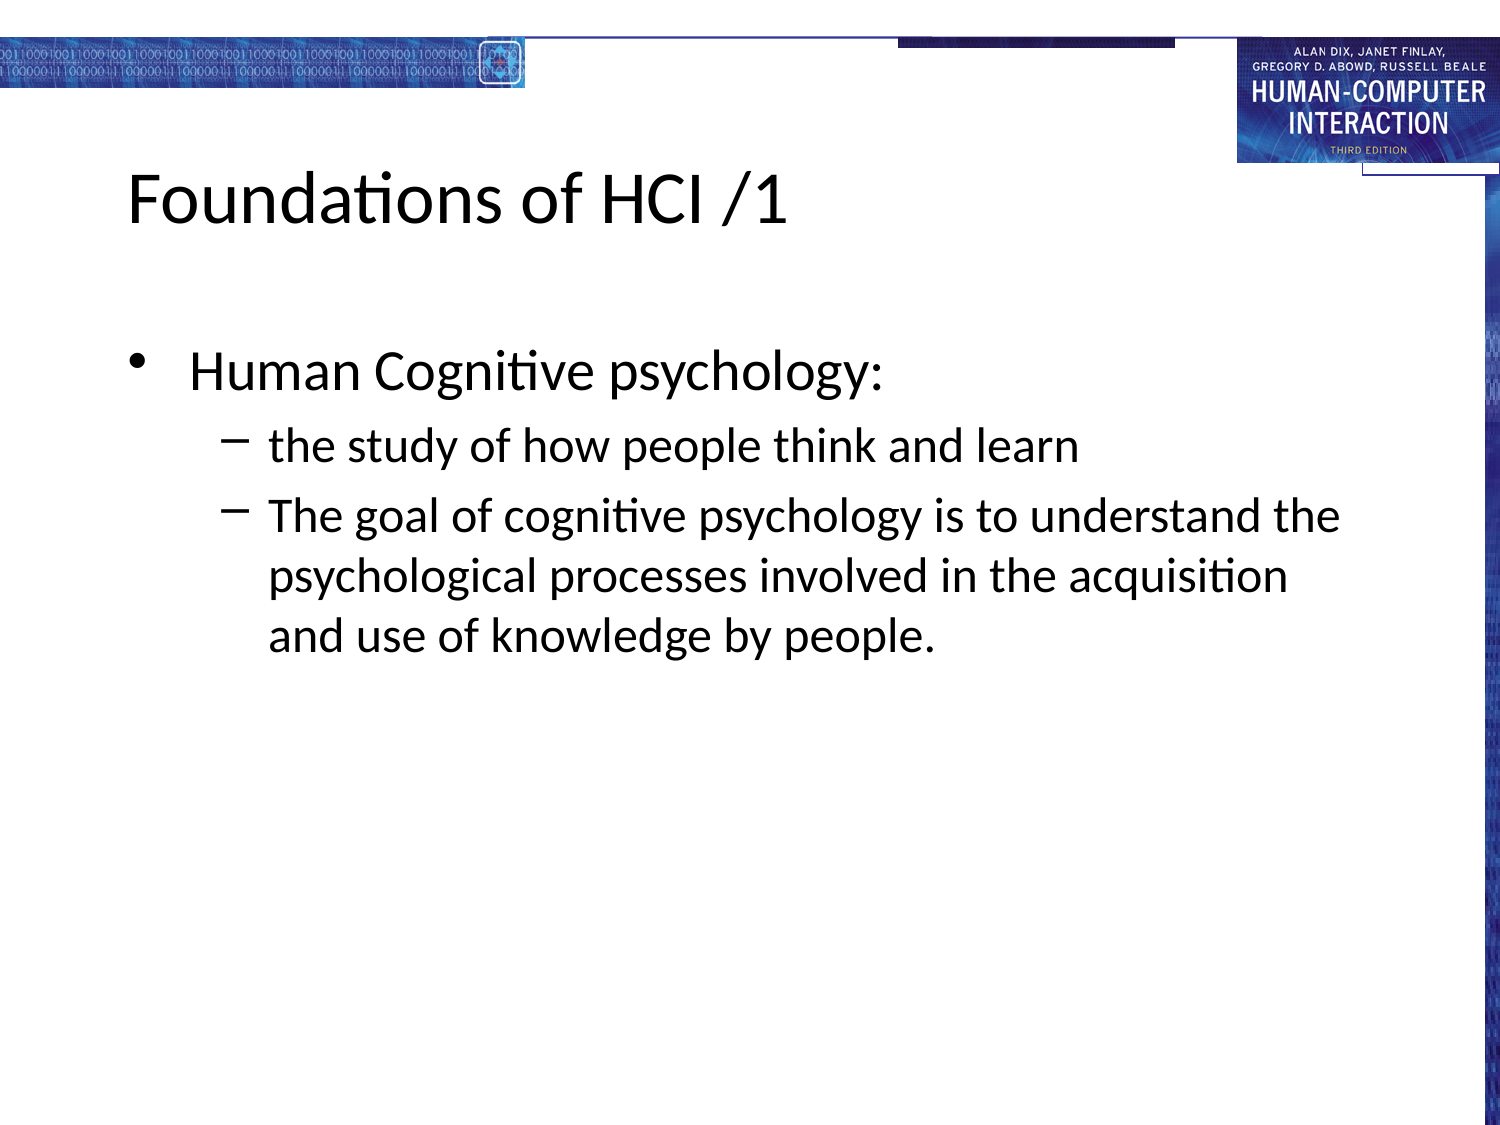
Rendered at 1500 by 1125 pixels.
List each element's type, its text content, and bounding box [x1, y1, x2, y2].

list Human Cognitive psychology: the study of how people think and learn The goal of cognitive psychology is to understand the psychological processes involved in the acquisition and use of knowledge by people. [112, 324, 1388, 1001]
picture [1485, 176, 1500, 1125]
picture [0, 37, 525, 88]
title Foundations of HCI /1 [112, 99, 1238, 288]
picture [1237, 37, 1500, 163]
picture [898, 37, 1175, 48]
